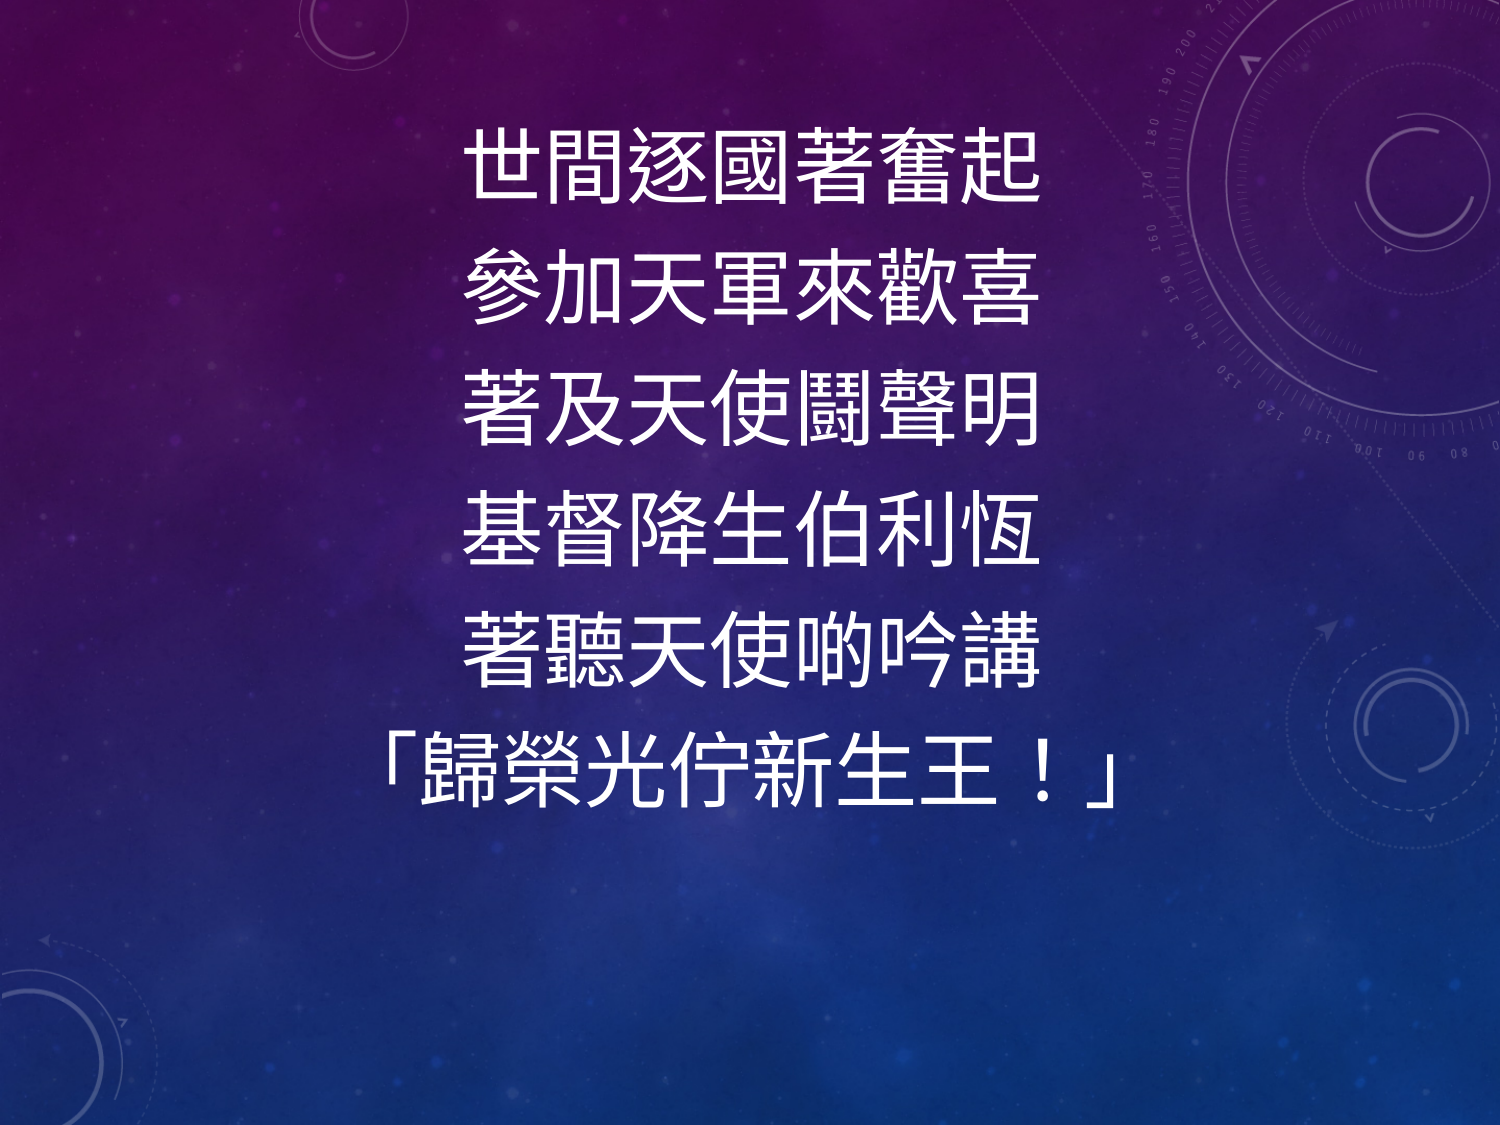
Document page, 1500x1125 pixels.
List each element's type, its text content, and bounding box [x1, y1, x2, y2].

list 世間逐國著奮起 參加天軍來歡喜 著及天使鬪聲明 基督降生伯利恆 著聽天使啲吟講 「歸榮光佇新生王！」 [75, 107, 1429, 950]
picture [0, 0, 1500, 1125]
